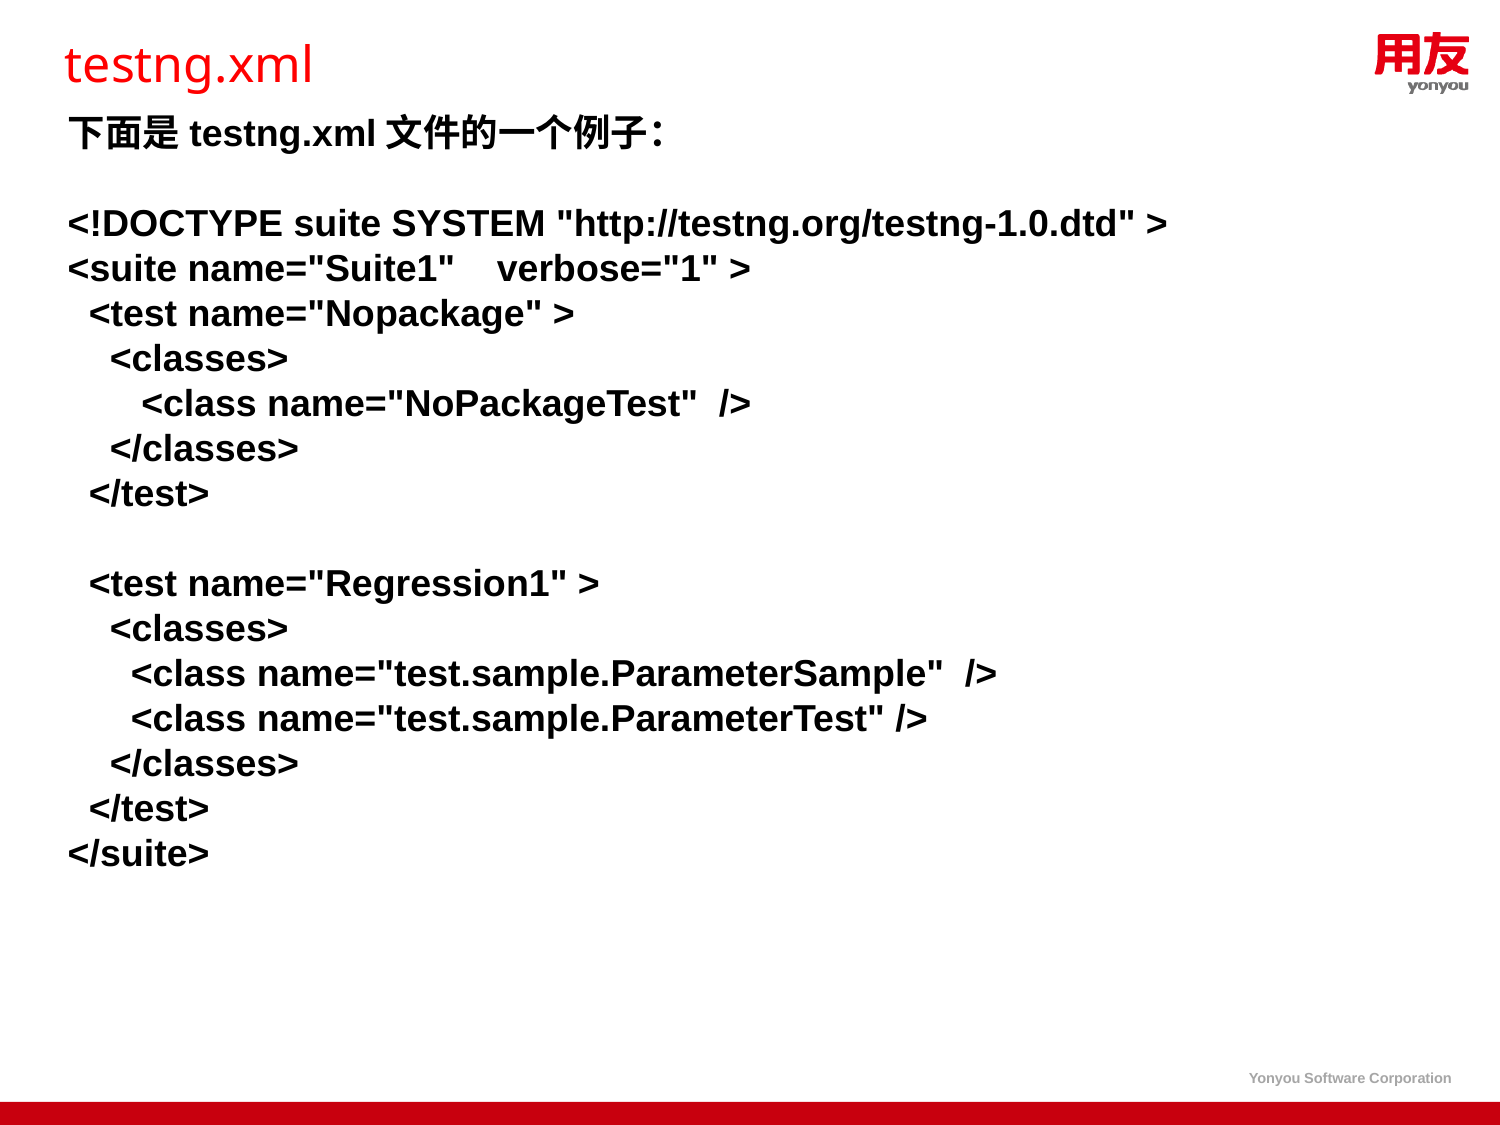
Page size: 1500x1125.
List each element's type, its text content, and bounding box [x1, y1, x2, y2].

title testng.xml [50, 25, 1263, 95]
picture [1374, 32, 1469, 94]
text_box 下面是testng.xml文件的一个例子： <!DOCTYPE suite SYSTEM "http://testng.org/testng-1.0.dtd" > <suite name="Suite1" verbose="1" > <test name="Nopackage" > <classes> <class name="NoPackageTest" /> </classes> </test> <test name="Regression1" > <classes> <class name="test.sample.ParameterSample" /> <class name="test.sample.ParameterTest" /> </classes> </test> </suite> [53, 101, 1376, 972]
